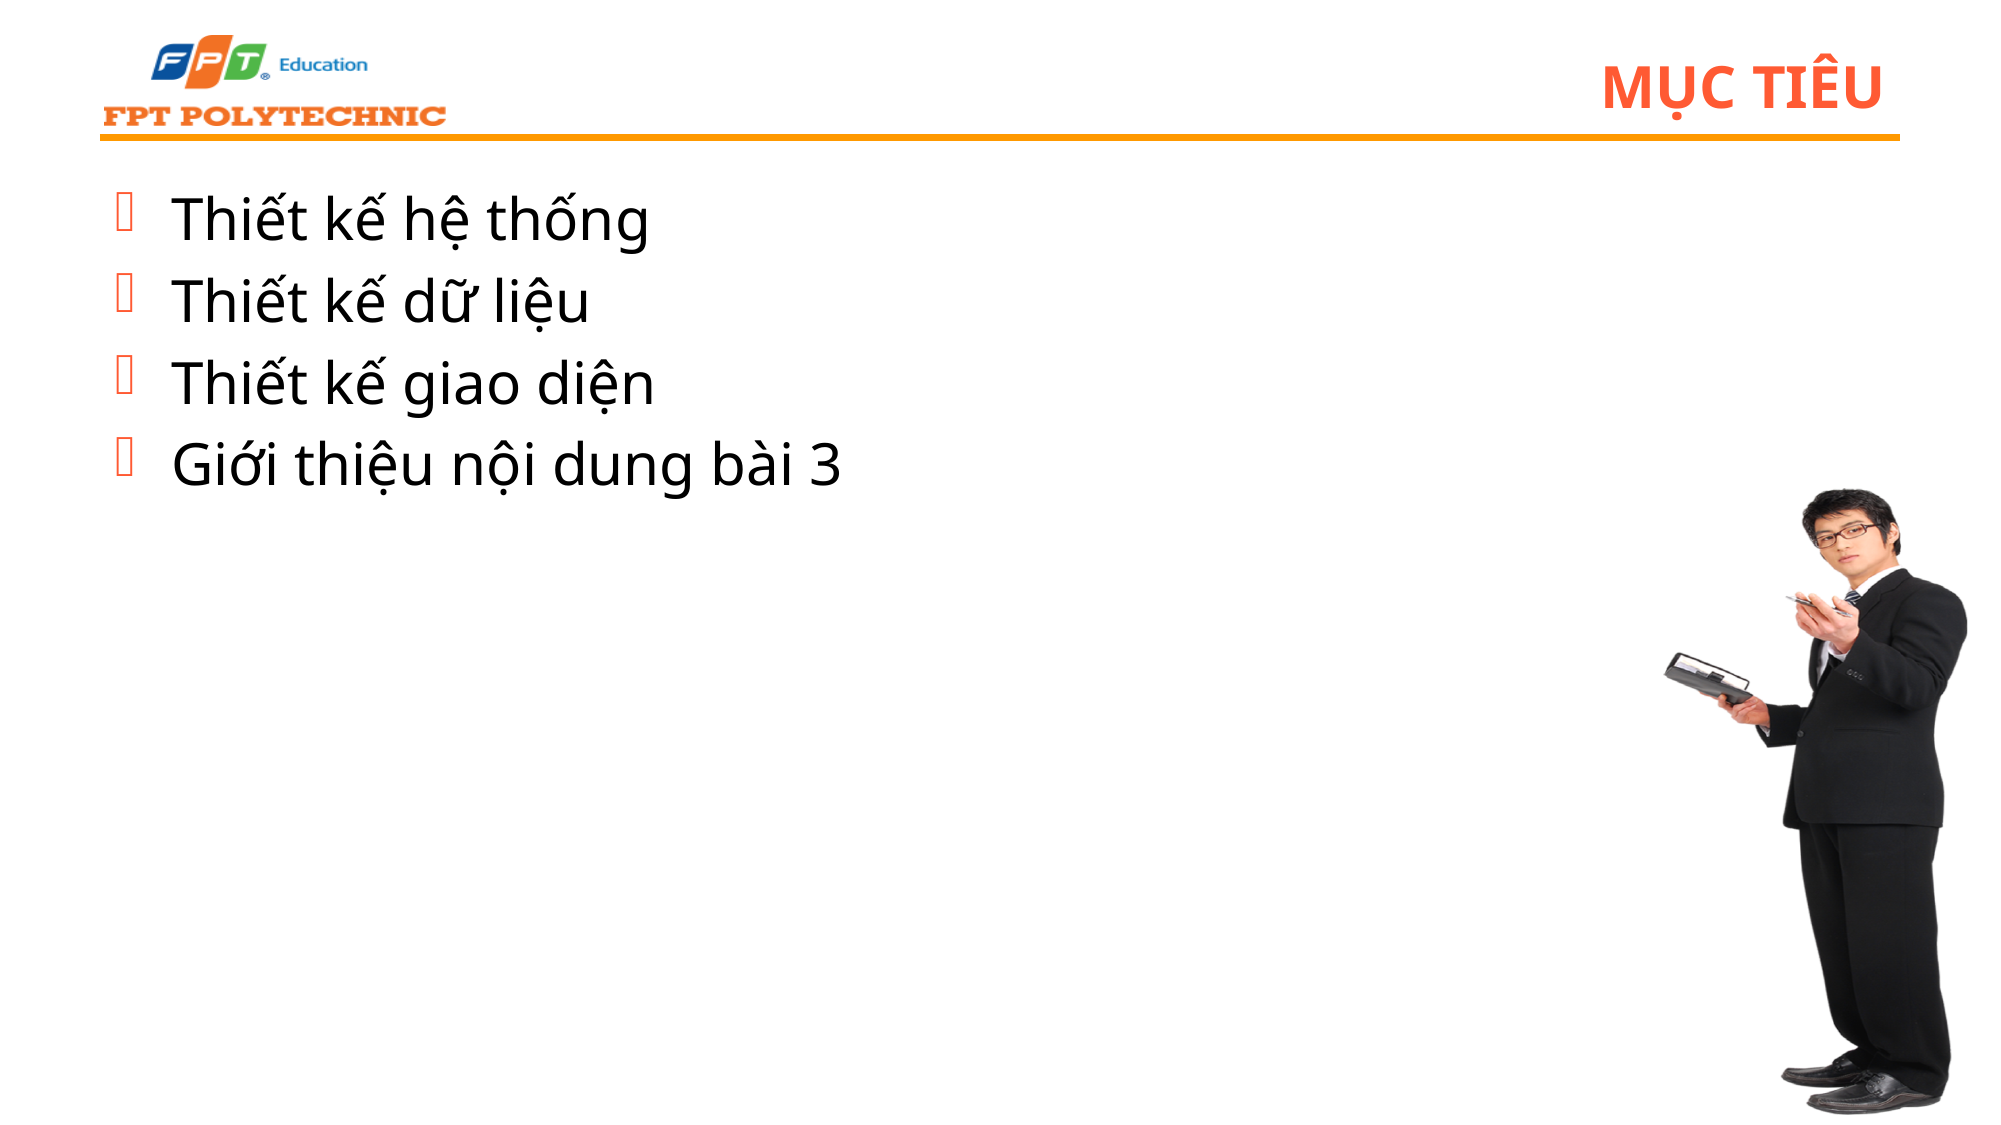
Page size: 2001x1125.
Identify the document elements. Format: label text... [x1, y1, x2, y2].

title Mục tiêu [450, 45, 1900, 125]
picture [1633, 488, 2000, 1125]
picture [104, 35, 450, 126]
list Thiết kế hệ thống Thiết kế dữ liệu Thiết kế giao diện Giới thiệu nội dung bài 3 [99, 174, 1900, 1038]
